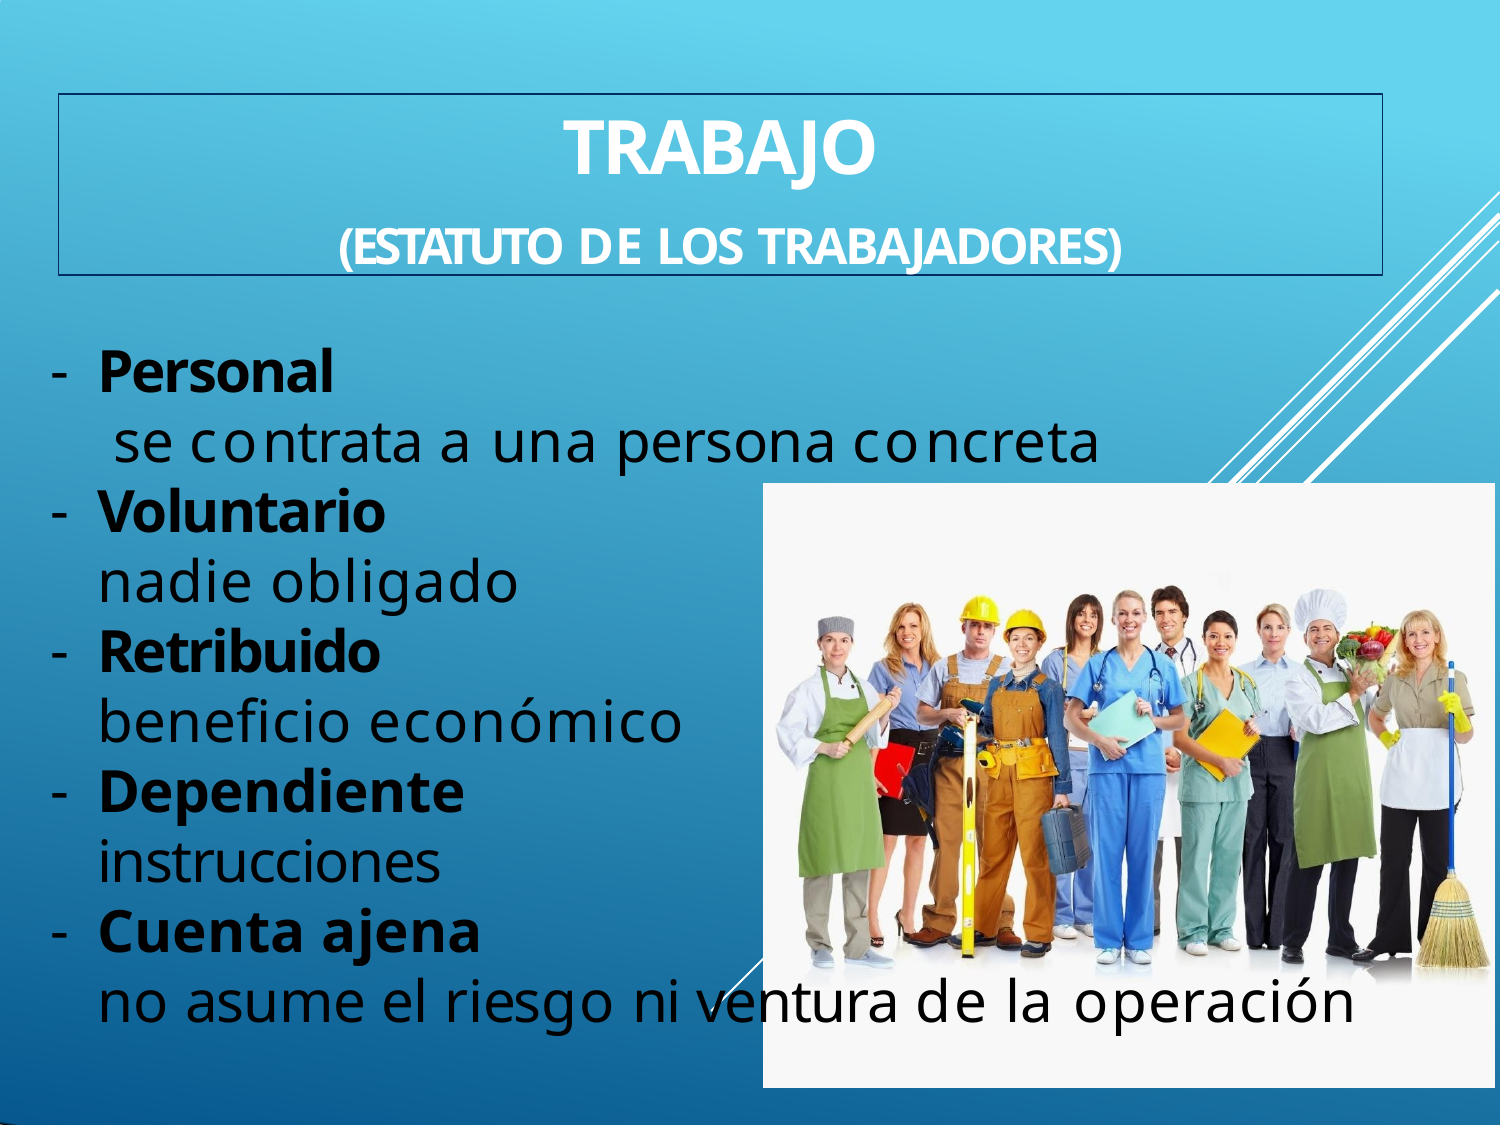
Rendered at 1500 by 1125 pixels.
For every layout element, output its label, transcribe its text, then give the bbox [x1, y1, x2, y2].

text_box Personal se contrata a una persona concreta Voluntario nadie obligado Retribuido beneficio económico Dependiente instrucciones Cuenta ajena no asume el riesgo ni ventura de la operación [48, 332, 704, 1035]
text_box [709, 190, 1500, 1088]
picture [0, 0, 1500, 1125]
text_box TRABAJO (ESTATUTO DE LOS TRABAJADORES) [58, 93, 1383, 275]
